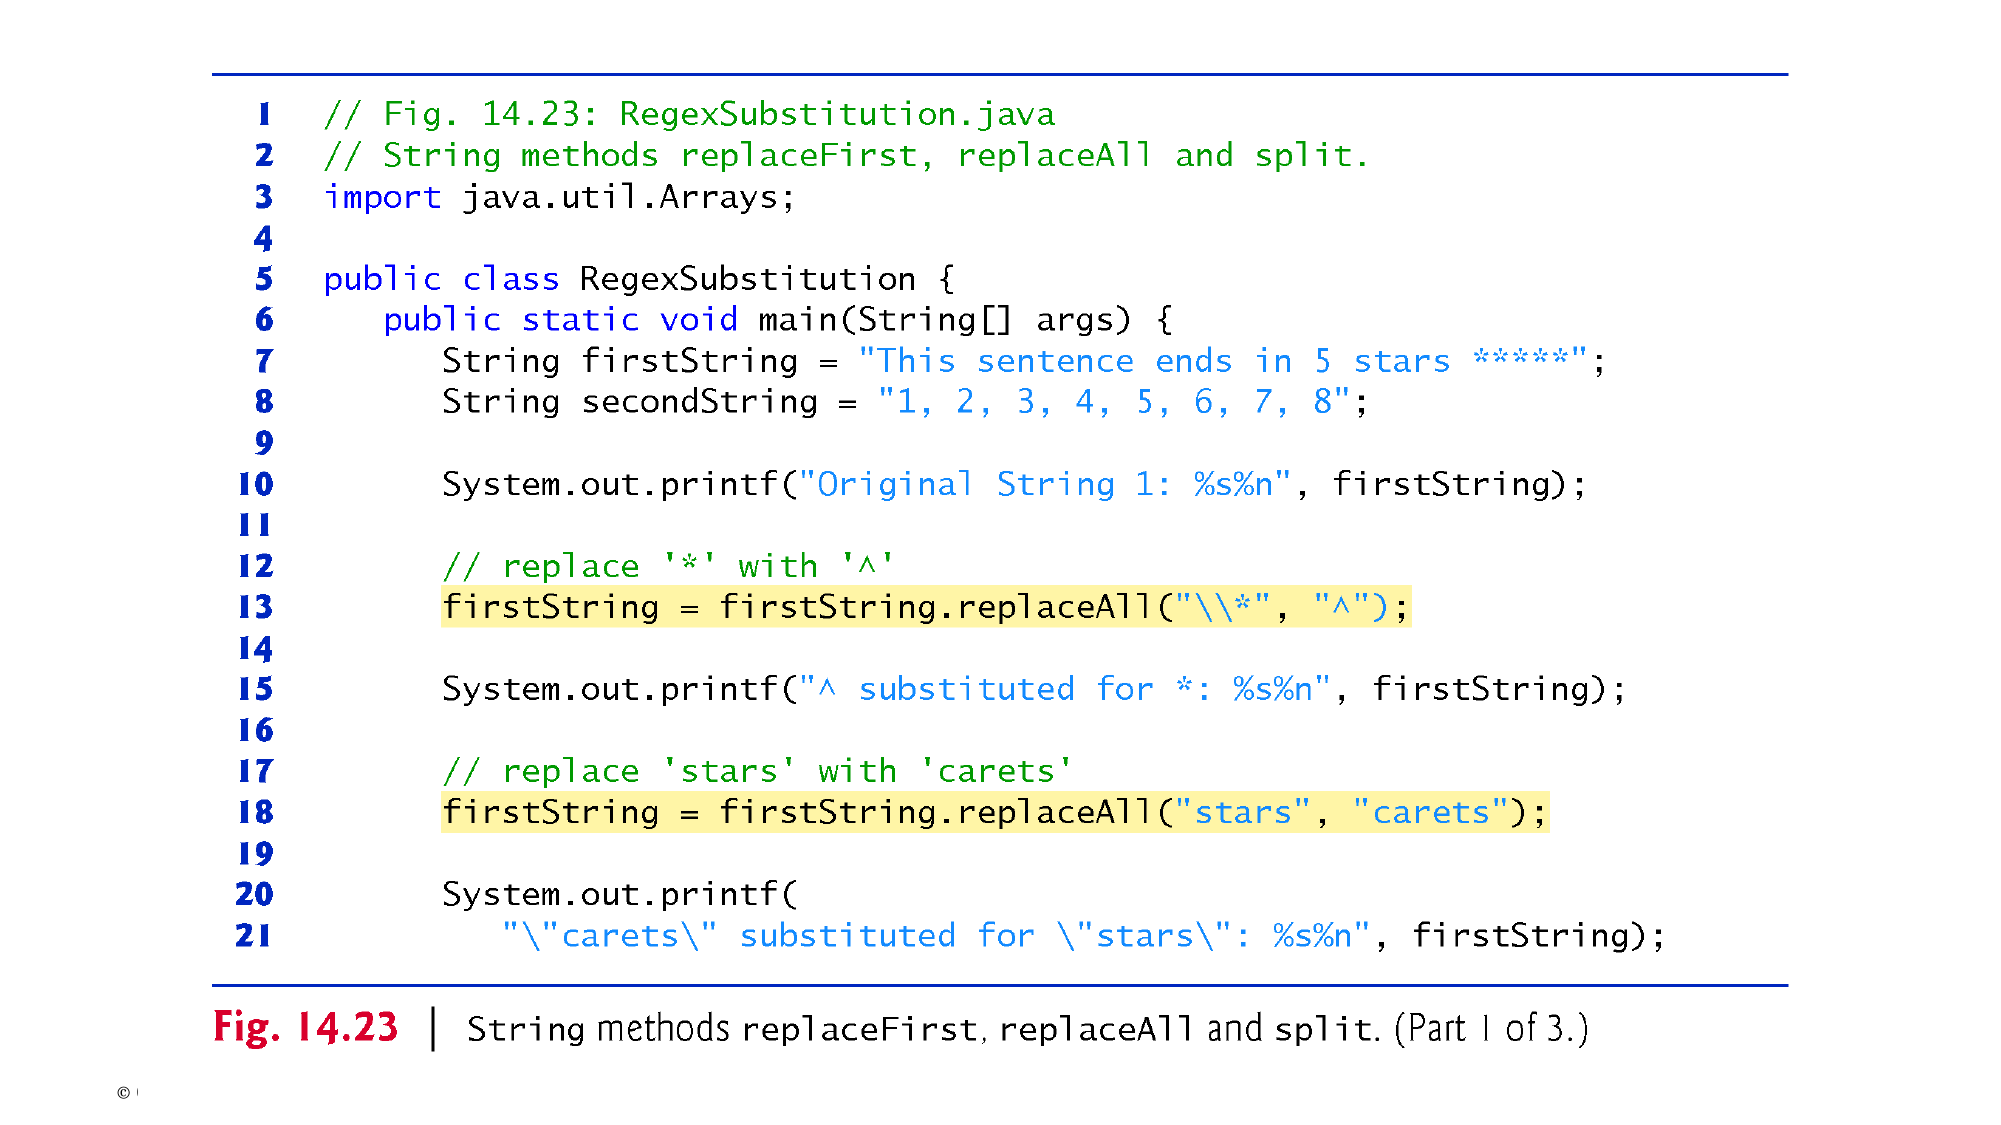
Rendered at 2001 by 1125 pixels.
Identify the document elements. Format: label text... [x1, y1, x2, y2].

picture [138, 0, 1862, 1125]
footer © Copyright 1992-2018 by Pearson Education, Inc. All Rights Reserved. [99, 1051, 131, 1112]
